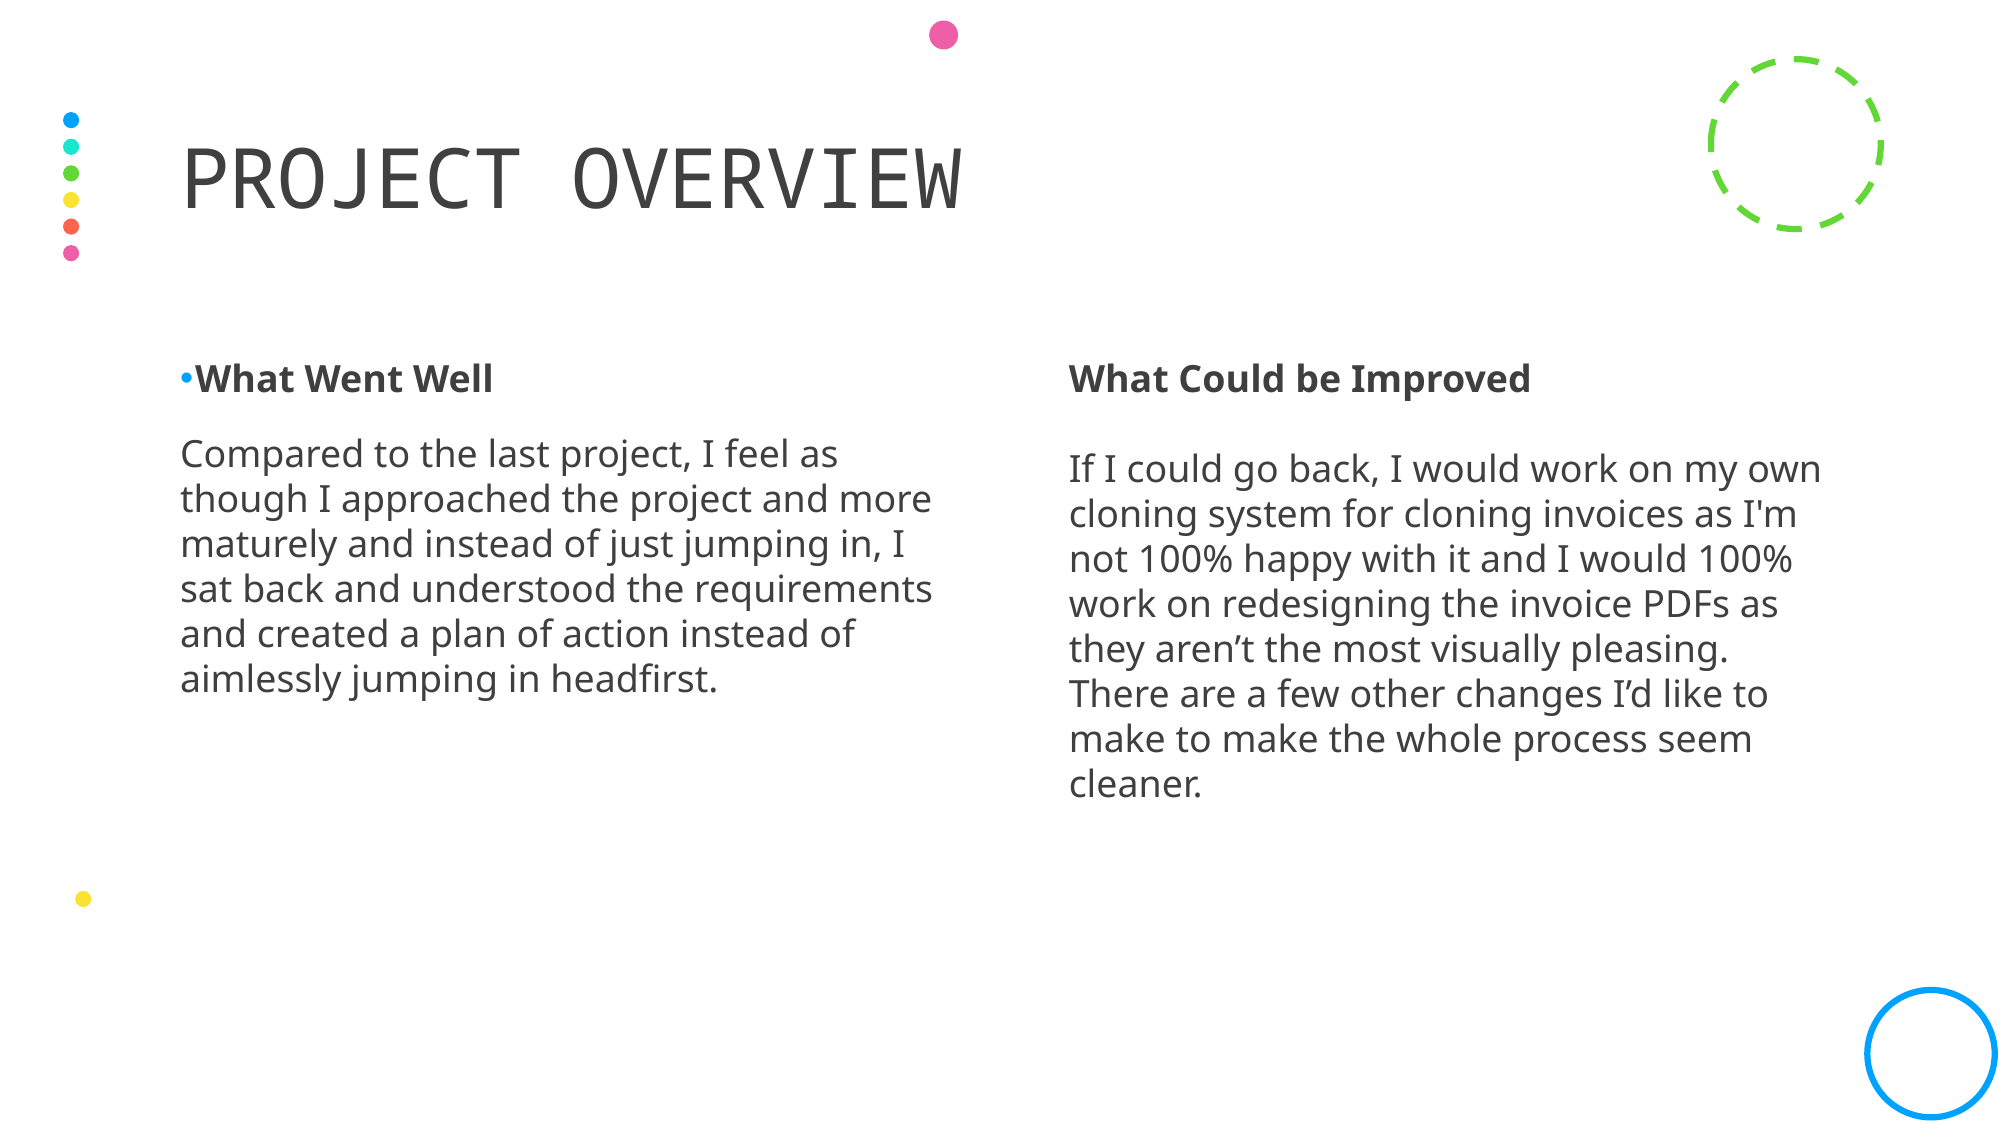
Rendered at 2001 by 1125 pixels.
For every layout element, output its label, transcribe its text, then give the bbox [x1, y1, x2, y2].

list What Went Well Compared to the last project, I feel as though I approached the project and more maturely and instead of just jumping in, I sat back and understood the requirements and created a plan of action instead of aimlessly jumping in headfirst. [180, 347, 942, 963]
text_box What Could be Improved If I could go back, I would work on my own cloning system for cloning invoices as I'm not 100% happy with it and I would 100% work on redesigning the invoice PDFs as they aren’t the most visually pleasing. There are a few other changes I’d like to make to make the whole process seem cleaner. [1068, 347, 1830, 963]
title Project overview [180, 69, 1830, 294]
